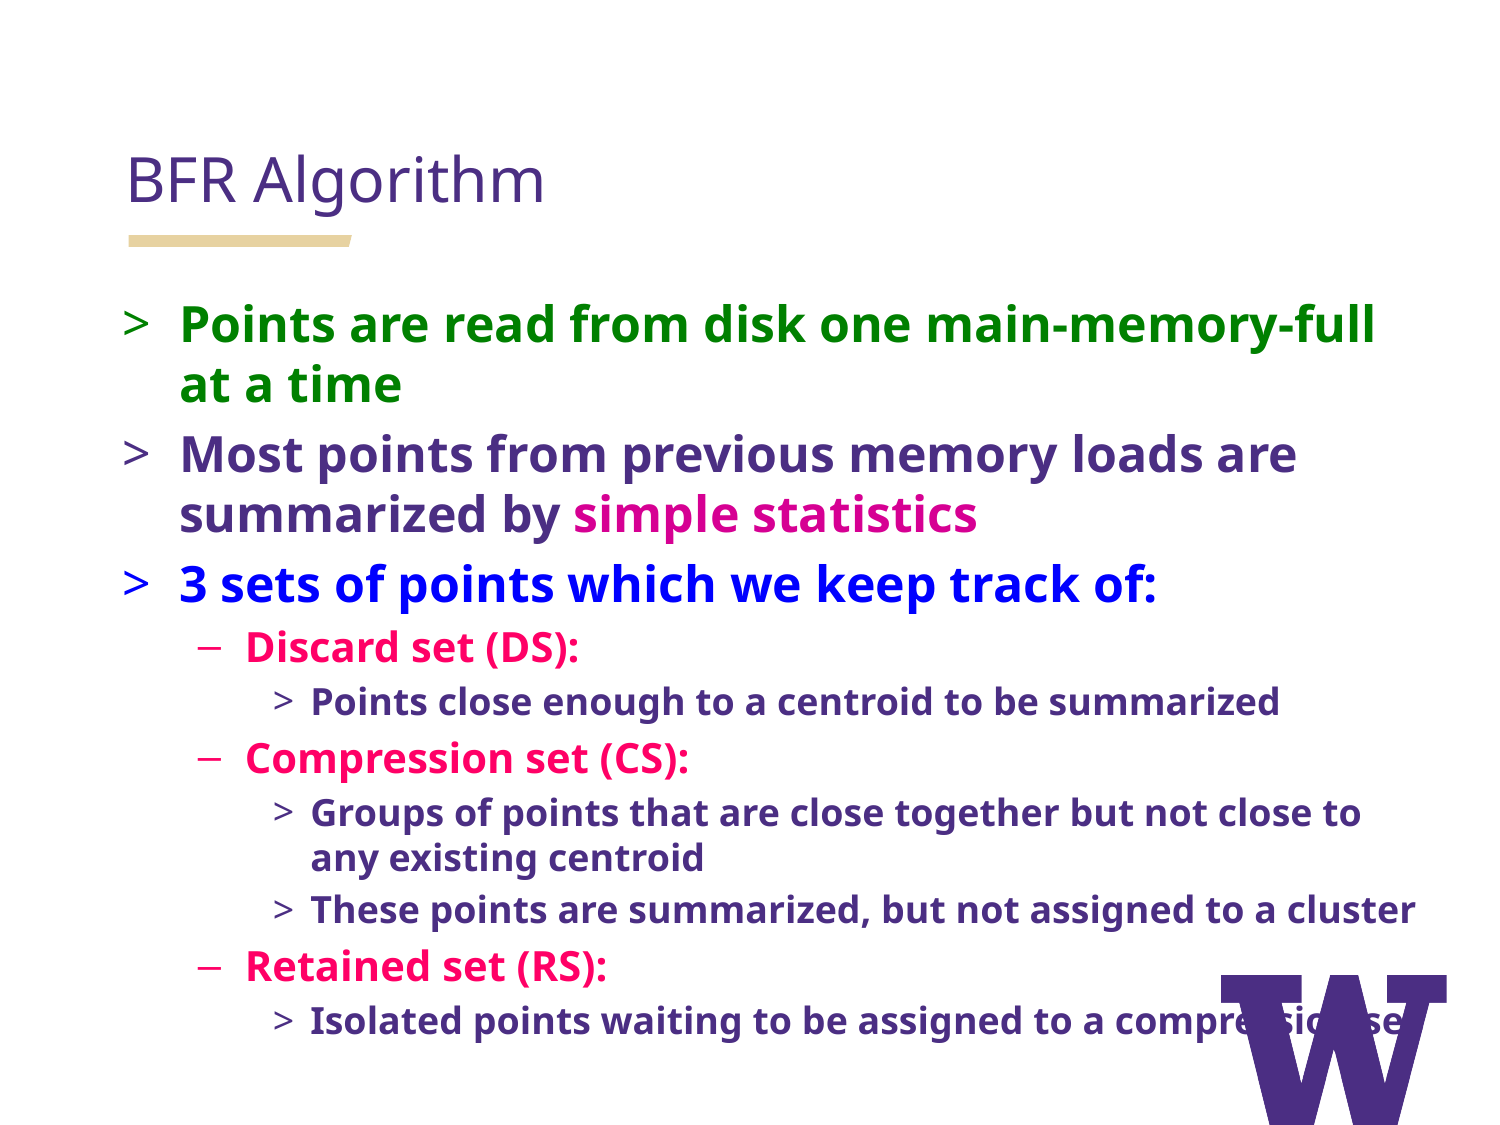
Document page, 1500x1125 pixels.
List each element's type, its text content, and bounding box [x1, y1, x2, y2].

picture [1221, 975, 1447, 1125]
picture [128, 235, 352, 247]
list Points are read from disk one main-memory-full at a time Most points from previous memory loads are summarized by simple statistics 3 sets of points which we keep track of: Discard set (DS): Points close enough to a centroid to be summarized Compression set (CS): Groups of points that are close together but not close to any existing centroid These points are summarized, but not assigned to a cluster Retained set (RS): Isolated points waiting to be assigned to a compression set [108, 284, 1453, 944]
list BFR Algorithm [110, 60, 1453, 224]
